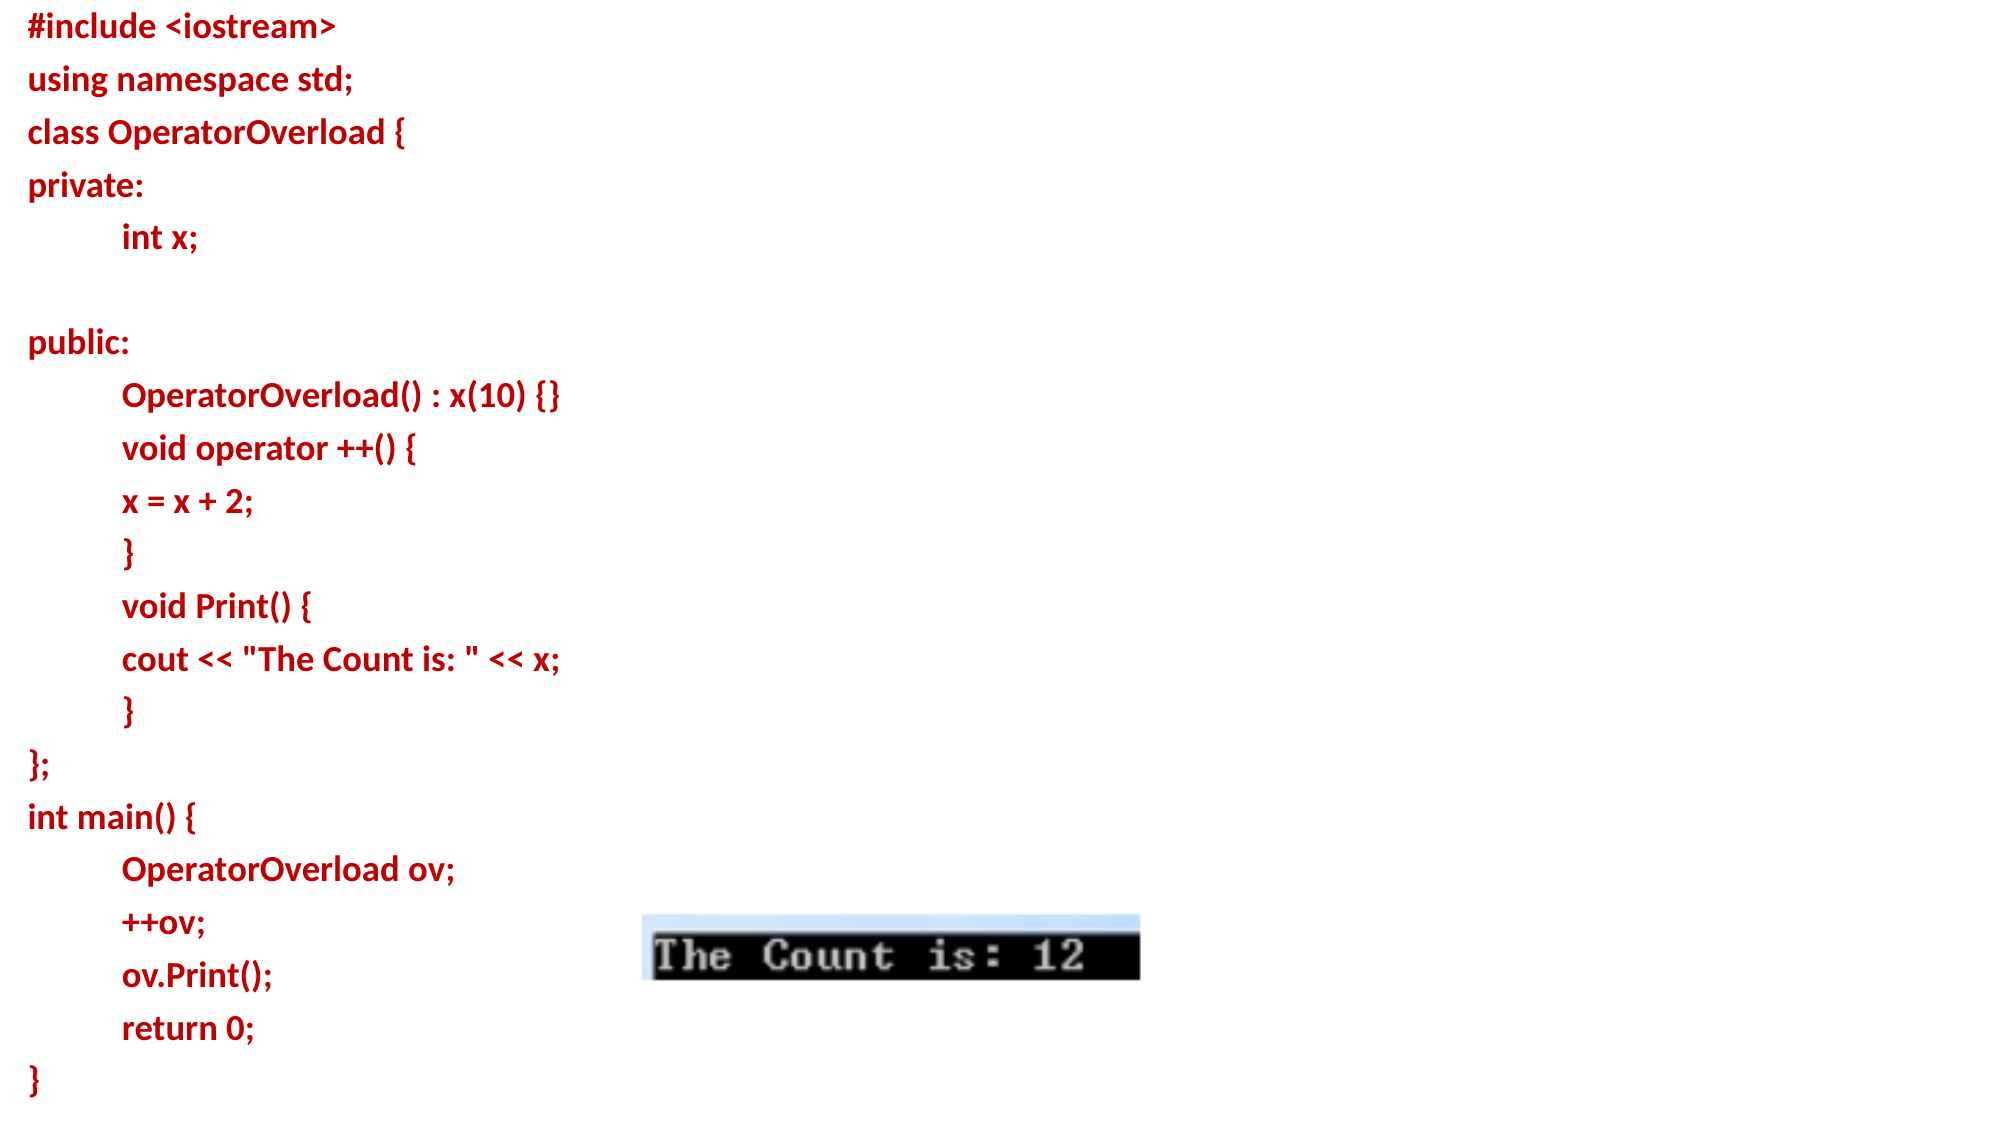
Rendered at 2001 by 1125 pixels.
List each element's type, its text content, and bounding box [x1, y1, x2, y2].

picture [621, 906, 1190, 1000]
text_box #include <iostream> using namespace std; class OperatorOverload { private: int x; public: OperatorOverload() : x(10) {} void operator ++() { x = x + 2; } void Print() { cout << "The Count is: " << x; } }; int main() { OperatorOverload ov; ++ov; ov.Print(); return 0; } [12, 0, 1772, 1125]
